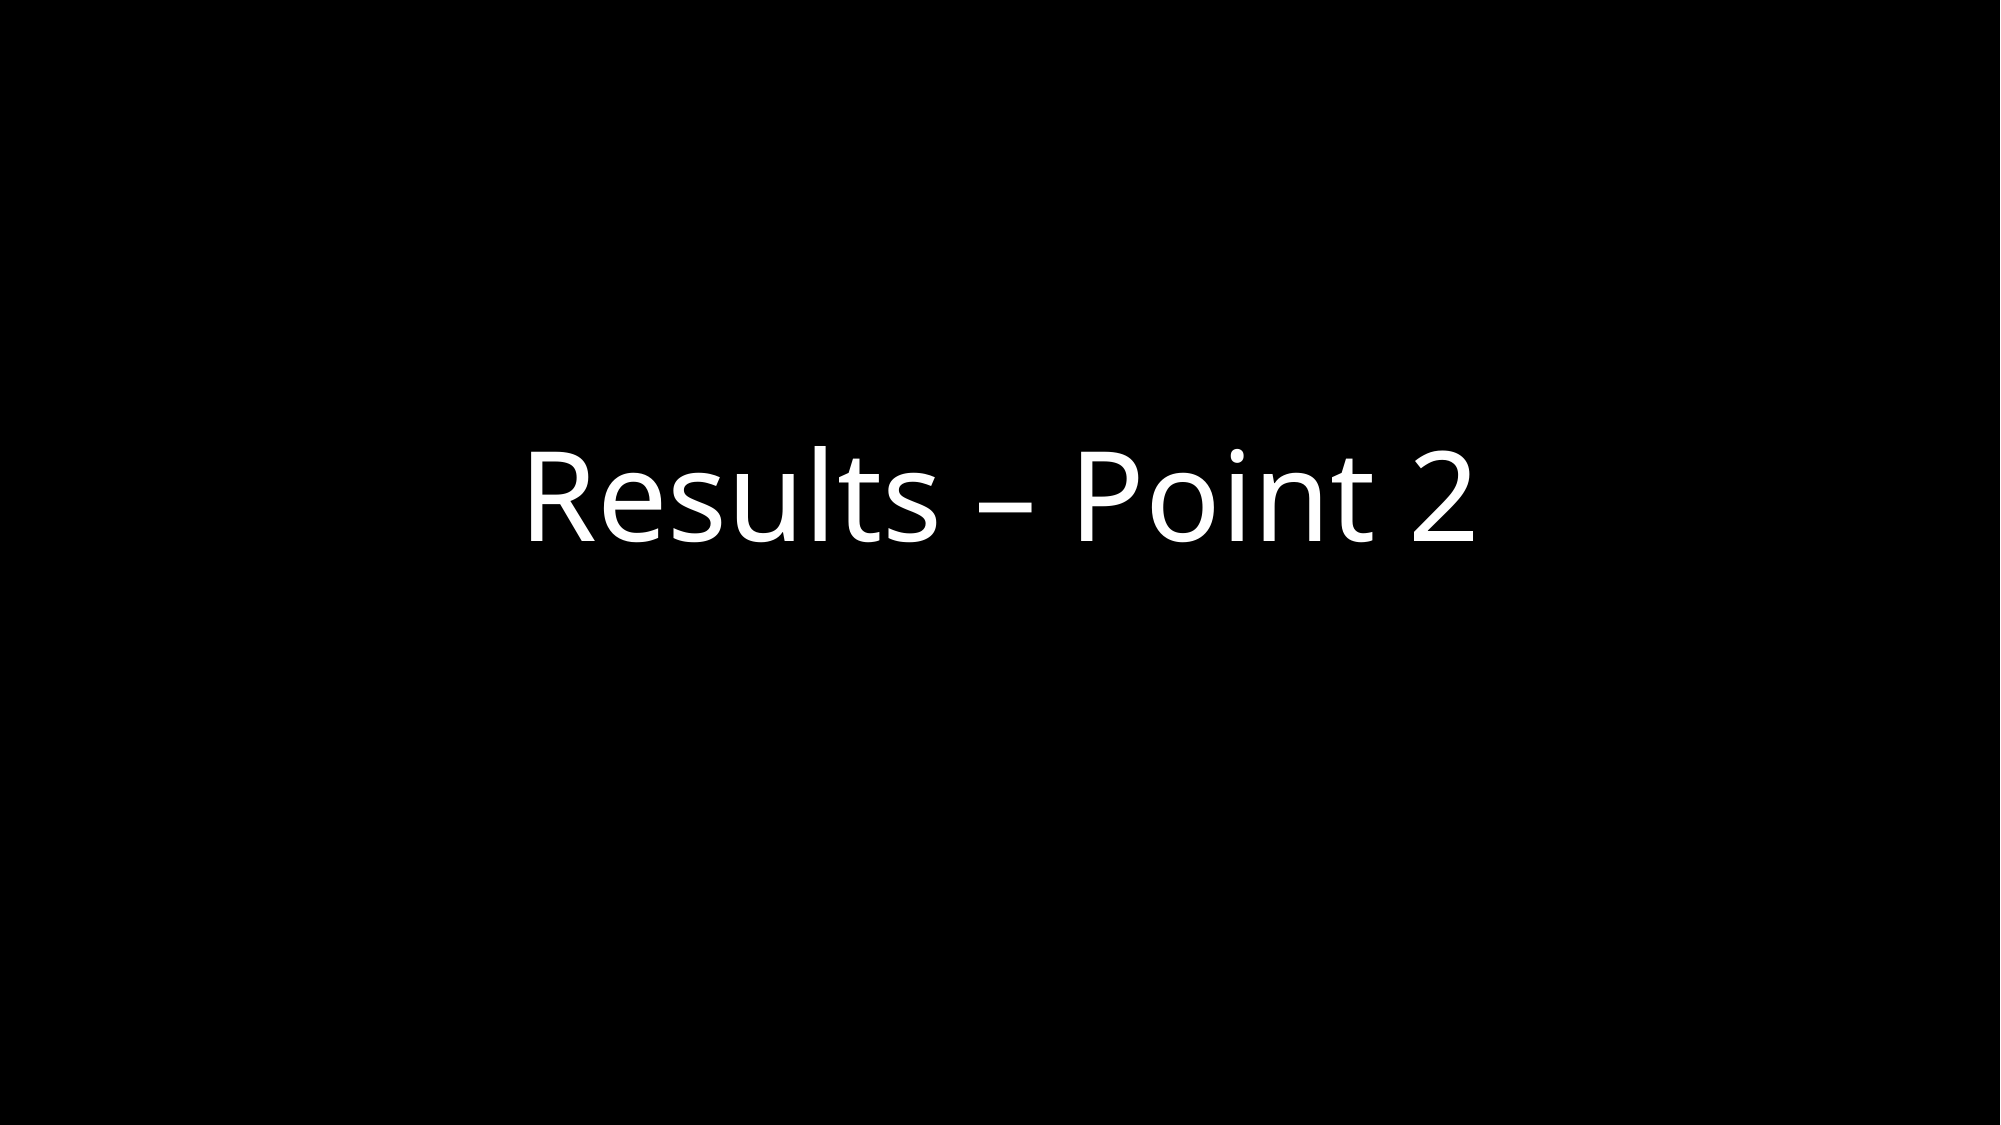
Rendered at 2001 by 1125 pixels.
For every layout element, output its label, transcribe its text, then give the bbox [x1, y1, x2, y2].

title Results – Point 2 [249, 184, 1750, 576]
